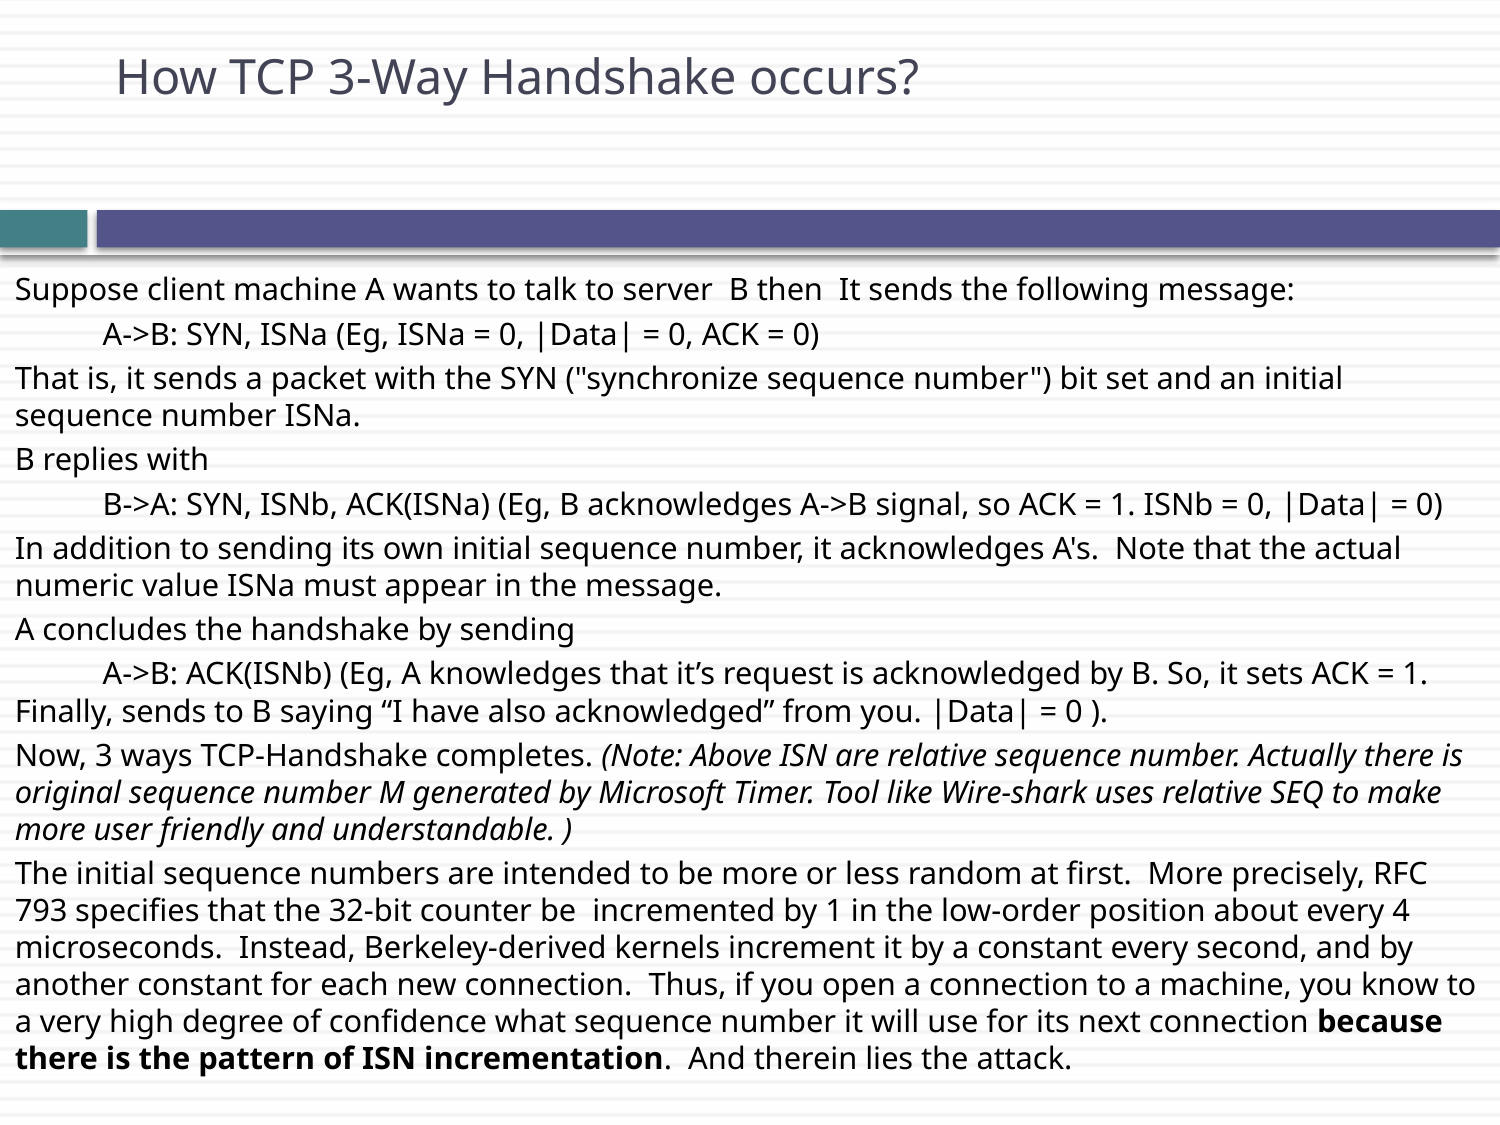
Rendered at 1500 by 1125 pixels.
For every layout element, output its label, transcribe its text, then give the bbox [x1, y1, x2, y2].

title How TCP 3-Way Handshake occurs? [100, 37, 1438, 113]
list Suppose client machine A wants to talk to server B then It sends the following message: A->B: SYN, ISNa (Eg, ISNa = 0, |Data| = 0, ACK = 0) That is, it sends a packet with the SYN ("synchronize sequence number") bit set and an initial sequence number ISNa. B replies with B->A: SYN, ISNb, ACK(ISNa) (Eg, B acknowledges A->B signal, so ACK = 1. ISNb = 0, |Data| = 0) In addition to sending its own initial sequence number, it acknowledges A's. Note that the actual numeric value ISNa must appear in the message. A concludes the handshake by sending A->B: ACK(ISNb) (Eg, A knowledges that it’s request is acknowledged by B. So, it sets ACK = 1. Finally, sends to B saying “I have also acknowledged” from you. |Data| = 0 ). Now, 3 ways TCP-Handshake completes. (Note: Above ISN are relative sequence number. Actually there is original sequence number M generated by Microsoft Timer. Tool like Wire-shark uses relative SEQ to make more user friendly and understandable. ) The initial sequence numbers are intended to be more or less random at first. More precisely, RFC 793 specifies that the 32-bit counter be incremented by 1 in the low-order position about every 4 microseconds. Instead, Berkeley-derived kernels increment it by a constant every second, and by another constant for each new connection. Thus, if you open a connection to a machine, you know to a very high degree of confidence what sequence number it will use for its next connection because there is the pattern of ISN incrementation. And therein lies the attack. [0, 262, 1500, 1113]
